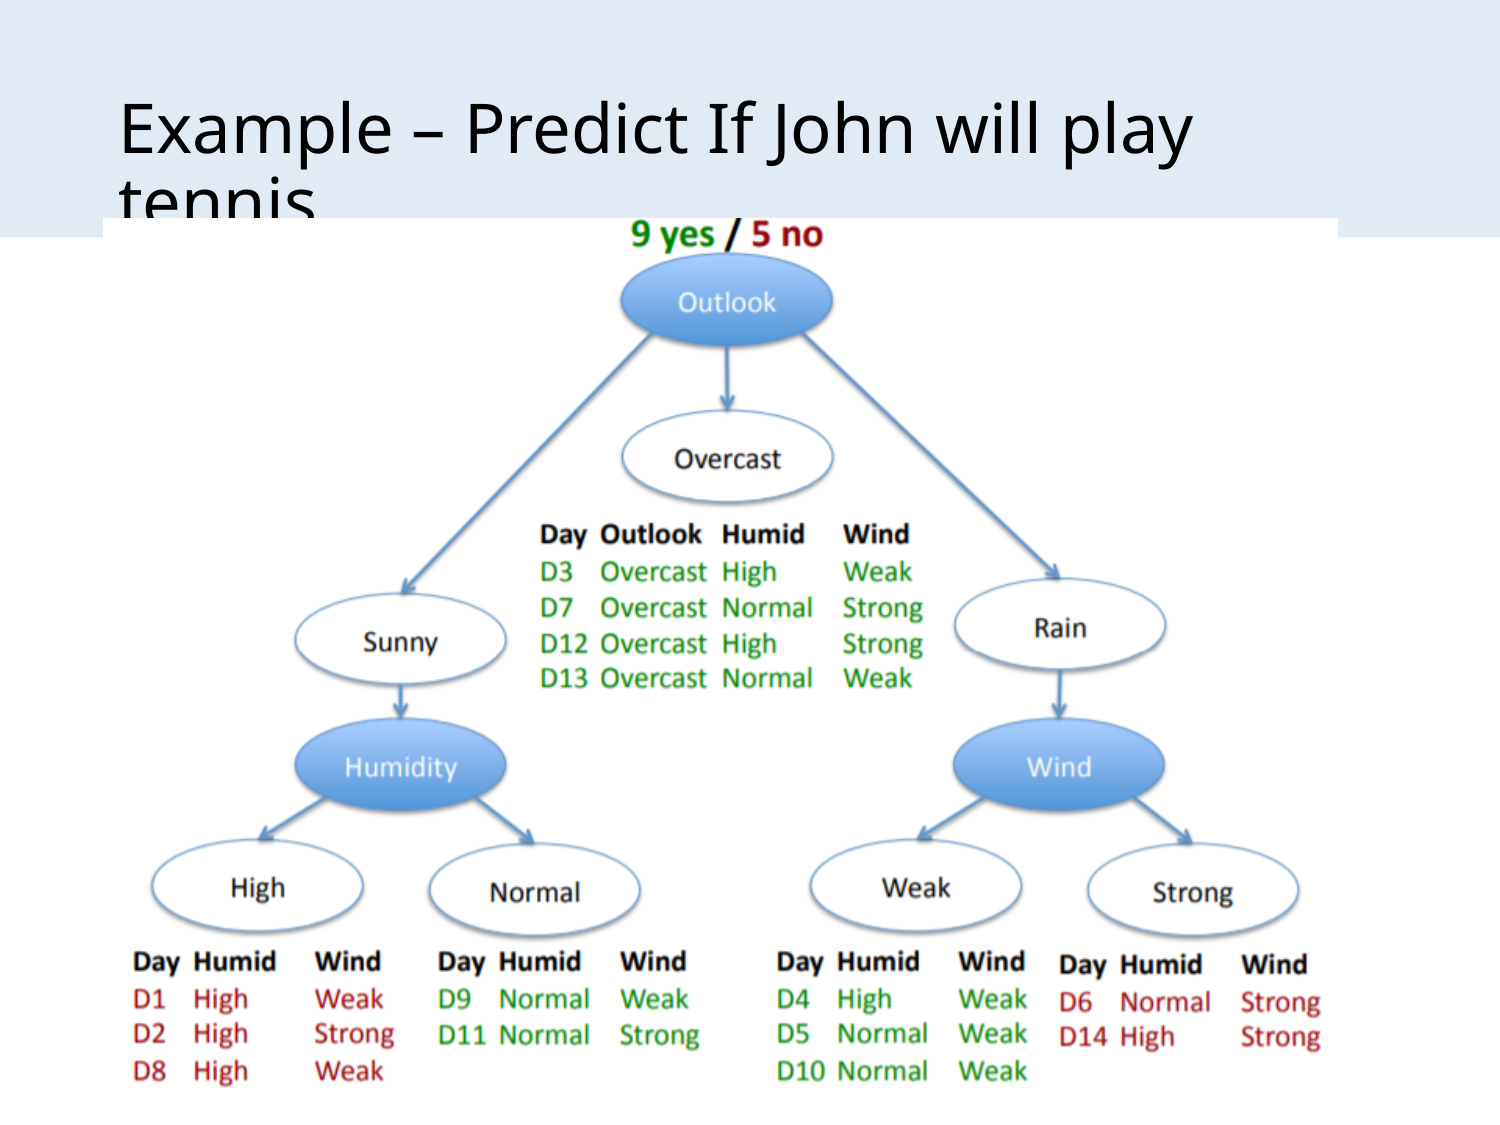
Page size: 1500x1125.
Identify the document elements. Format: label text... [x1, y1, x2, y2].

title Example – Predict If John will play tennis [103, 59, 1397, 278]
picture [103, 218, 1338, 1094]
